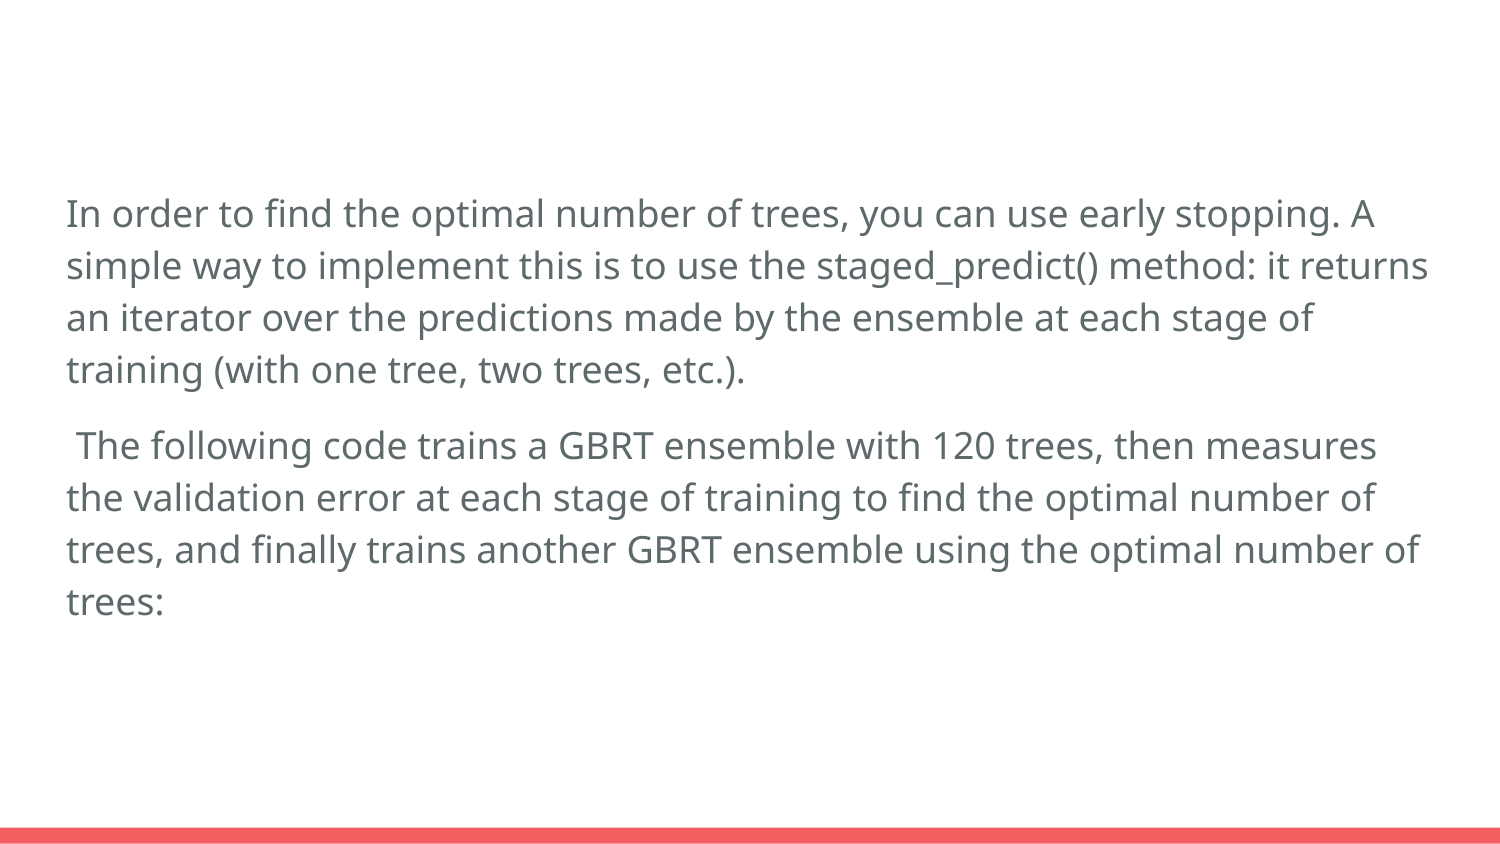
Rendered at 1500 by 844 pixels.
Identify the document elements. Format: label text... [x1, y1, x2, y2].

list In order to find the optimal number of trees, you can use early stopping. A simple way to implement this is to use the staged_predict() method: it returns an iterator over the predictions made by the ensemble at each stage of training (with one tree, two trees, etc.). The following code trains a GBRT ensemble with 120 trees, then measures the validation error at each stage of training to find the optimal number of trees, and finally trains another GBRT ensemble using the optimal number of trees: [51, 168, 1449, 730]
